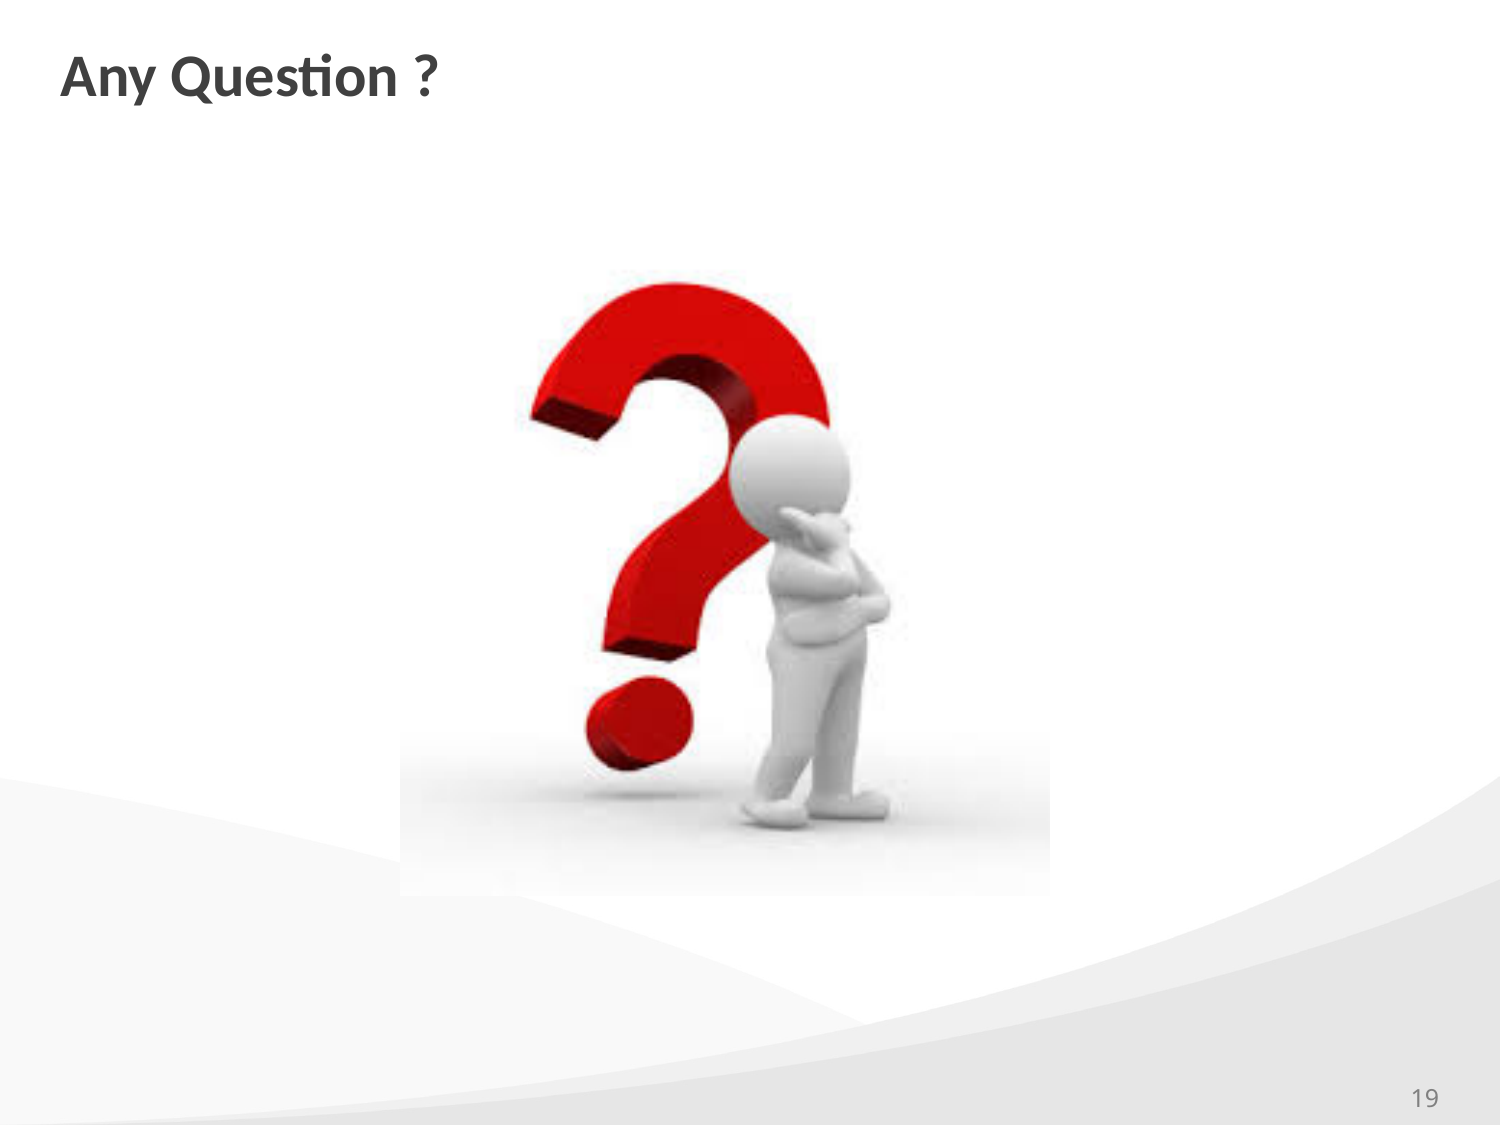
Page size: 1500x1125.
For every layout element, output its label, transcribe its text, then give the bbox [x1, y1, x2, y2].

title Any Question ? [45, 24, 1450, 120]
picture [0, 0, 1500, 1125]
